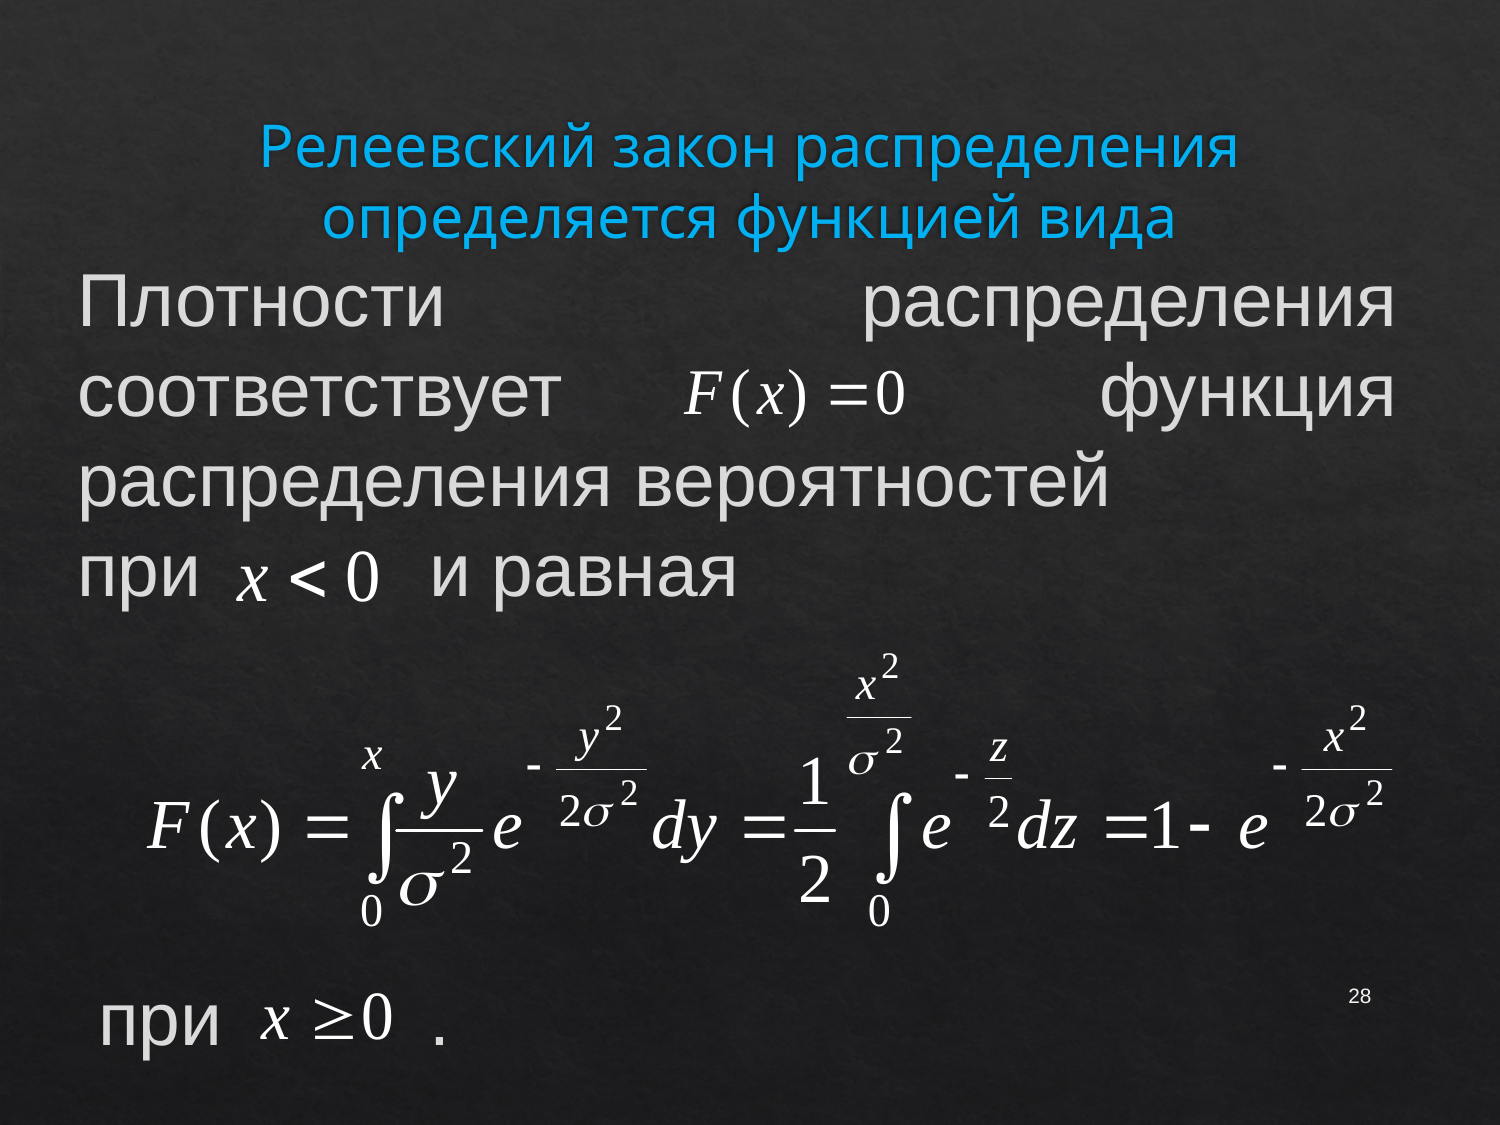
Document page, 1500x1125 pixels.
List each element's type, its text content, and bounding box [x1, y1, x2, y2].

picture [674, 358, 913, 438]
text_box Плотности распределения соответствует функция распределения вероятностей при и равная [62, 337, 1413, 525]
picture [249, 979, 401, 1051]
picture [224, 536, 388, 613]
title Релеевский закон распределения определяется функцией вида [112, 99, 1387, 260]
slide_number 28 [1293, 965, 1387, 1025]
text_box при . [83, 963, 466, 1069]
picture [137, 637, 1401, 934]
